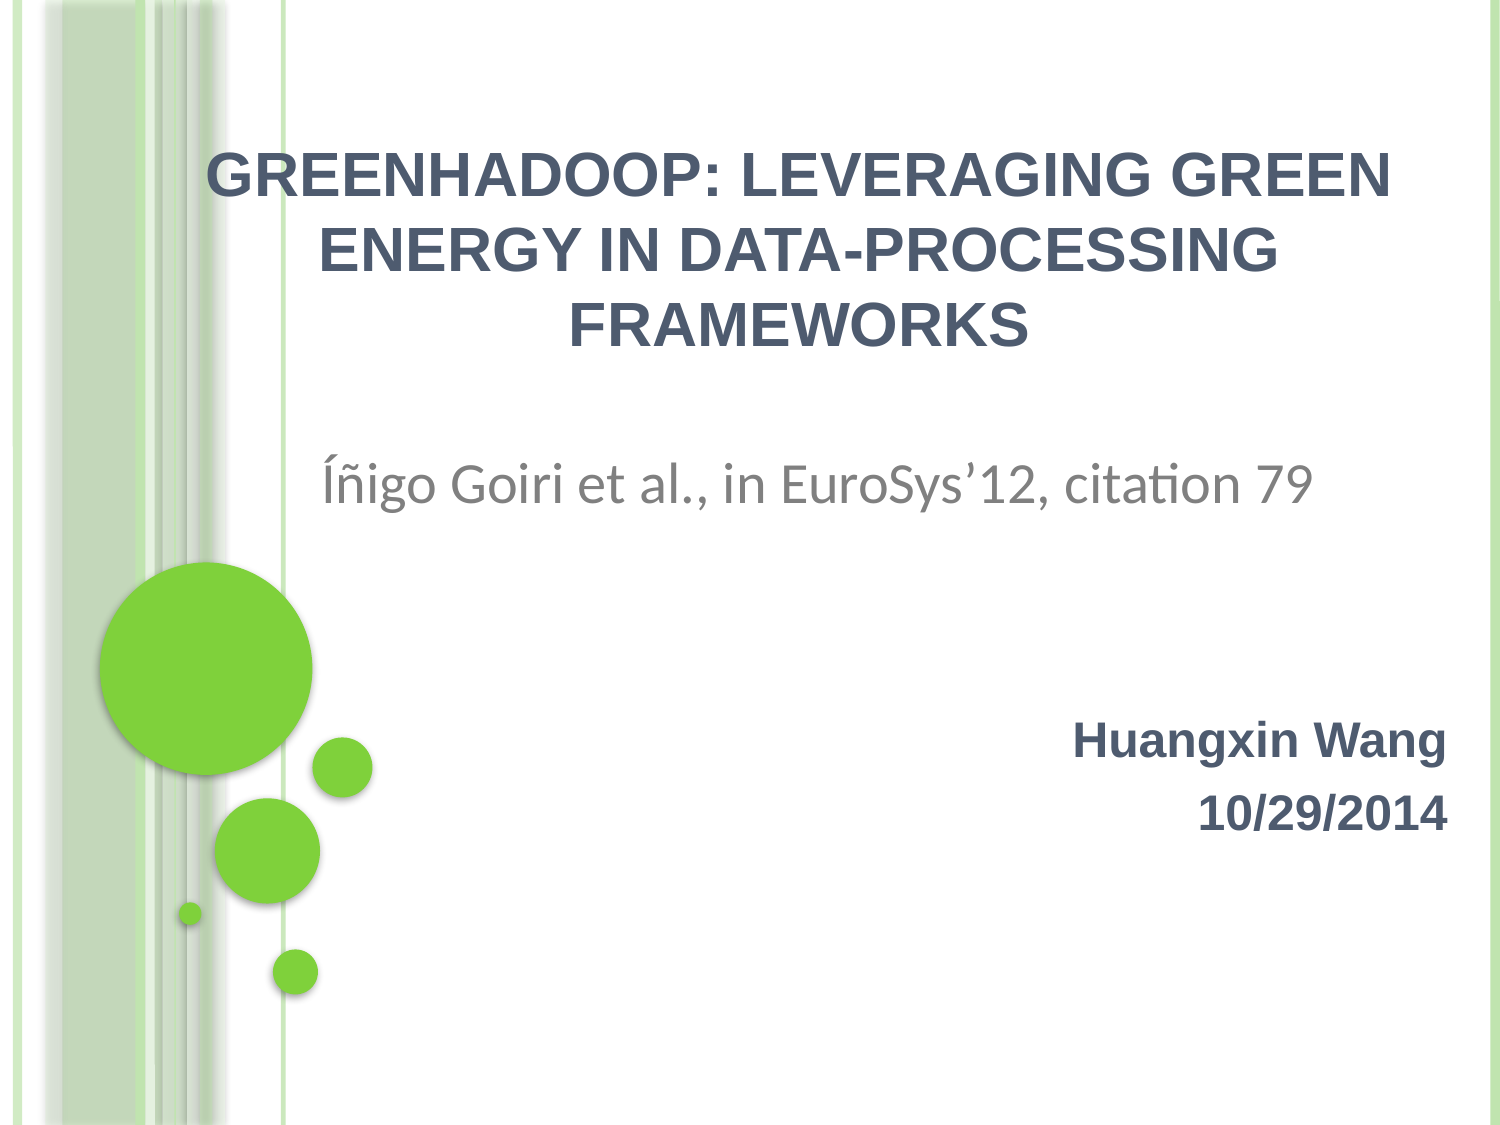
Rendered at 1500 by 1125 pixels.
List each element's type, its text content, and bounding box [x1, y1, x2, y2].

title GreenHadoop: Leveraging Green Energy in Data-Processing Frameworks [162, 125, 1438, 367]
subtitle Huangxin Wang 10/29/2014 [412, 699, 1463, 988]
text_box Íñigo Goiri et al., in EuroSys’12, citation 79 [306, 437, 1331, 523]
